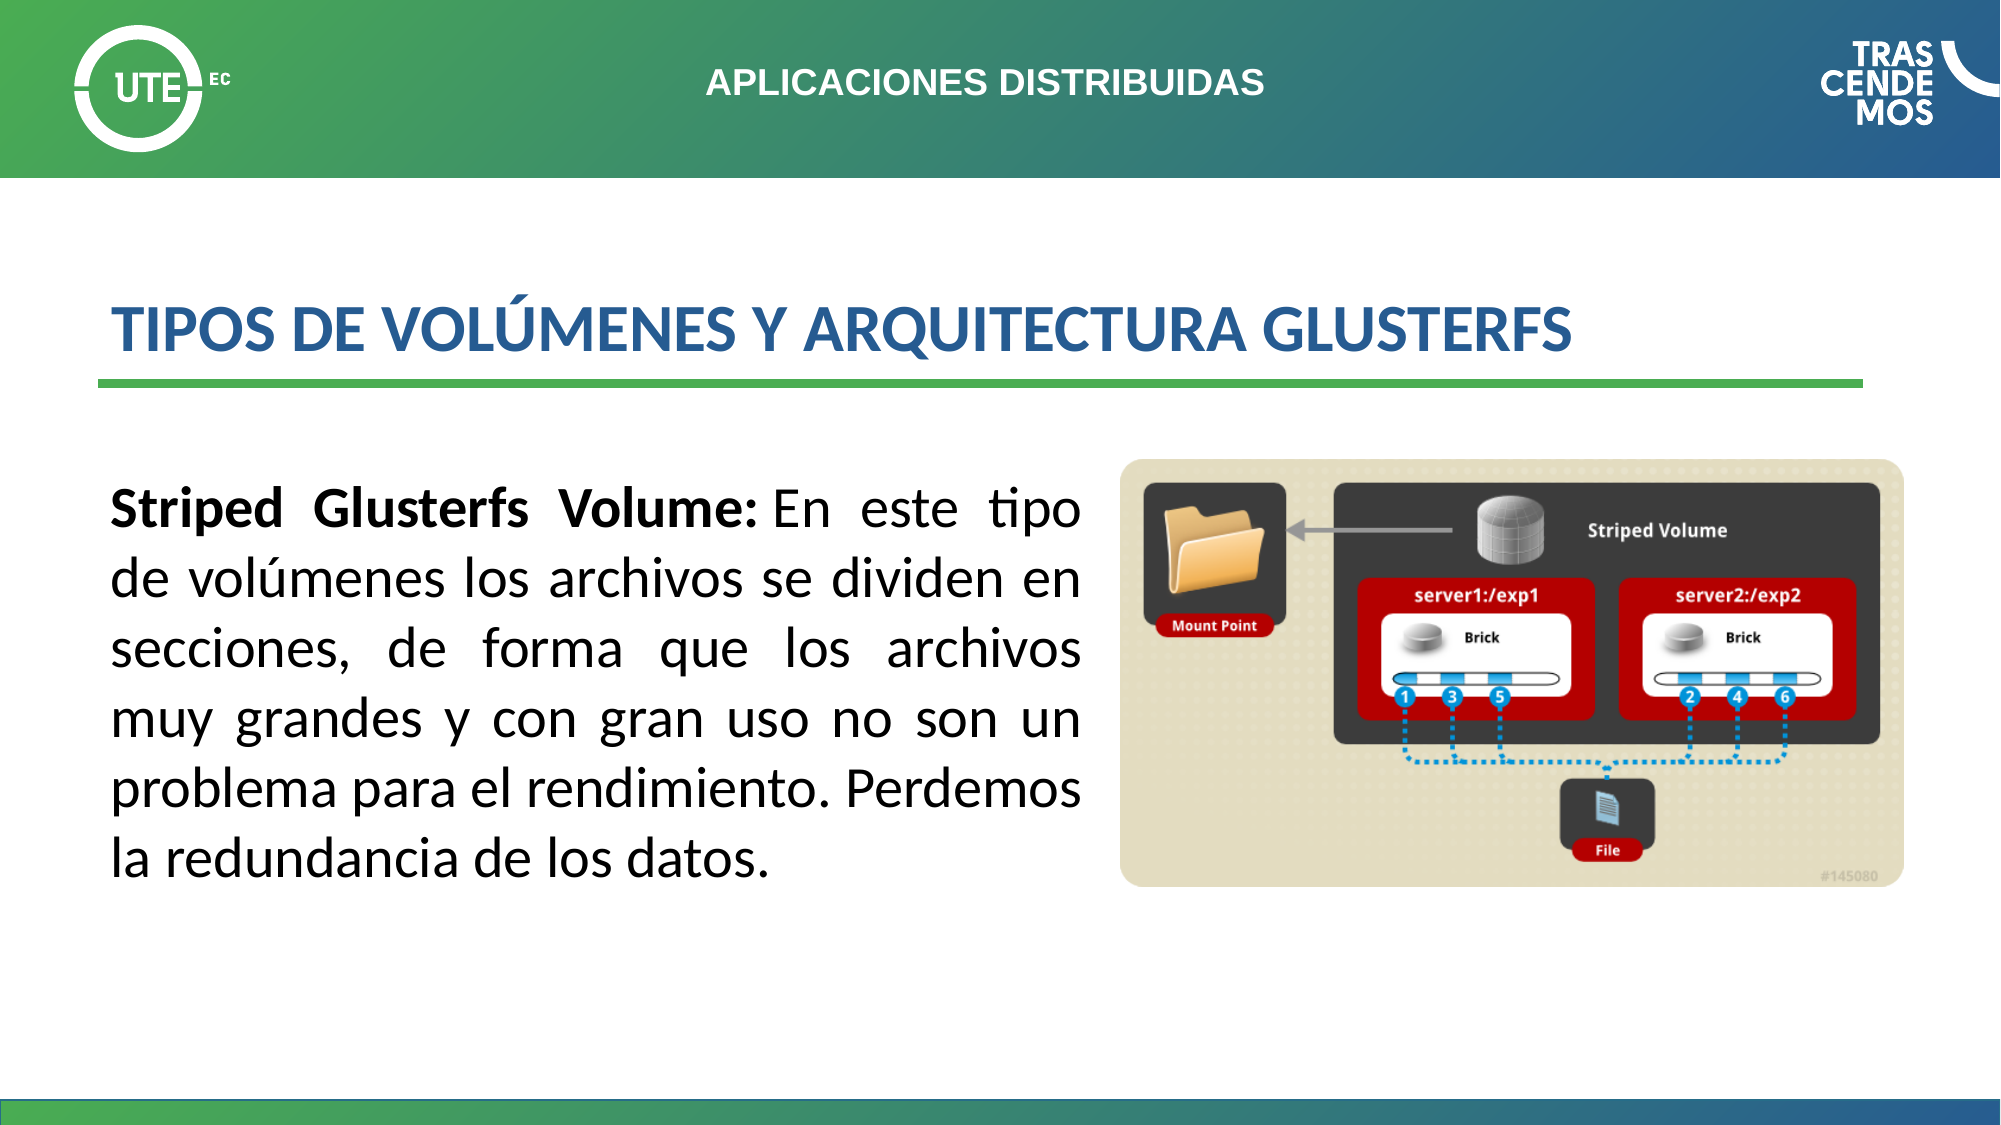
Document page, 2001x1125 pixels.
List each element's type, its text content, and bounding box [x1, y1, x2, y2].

text_box Striped Glusterfs Volume: En este tipo de volúmenes los archivos se dividen en secciones, de forma que los archivos muy grandes y con gran uso no son un problema para el rendimiento. Perdemos la redundancia de los datos. [96, 461, 1098, 976]
picture [1120, 459, 1904, 887]
title APLICACIONES DISTRIBUIDAS [292, 15, 1679, 150]
list TIPOS DE VOLÚMENES Y ARQUITECTURA GLUSTERFS [96, 238, 1863, 374]
